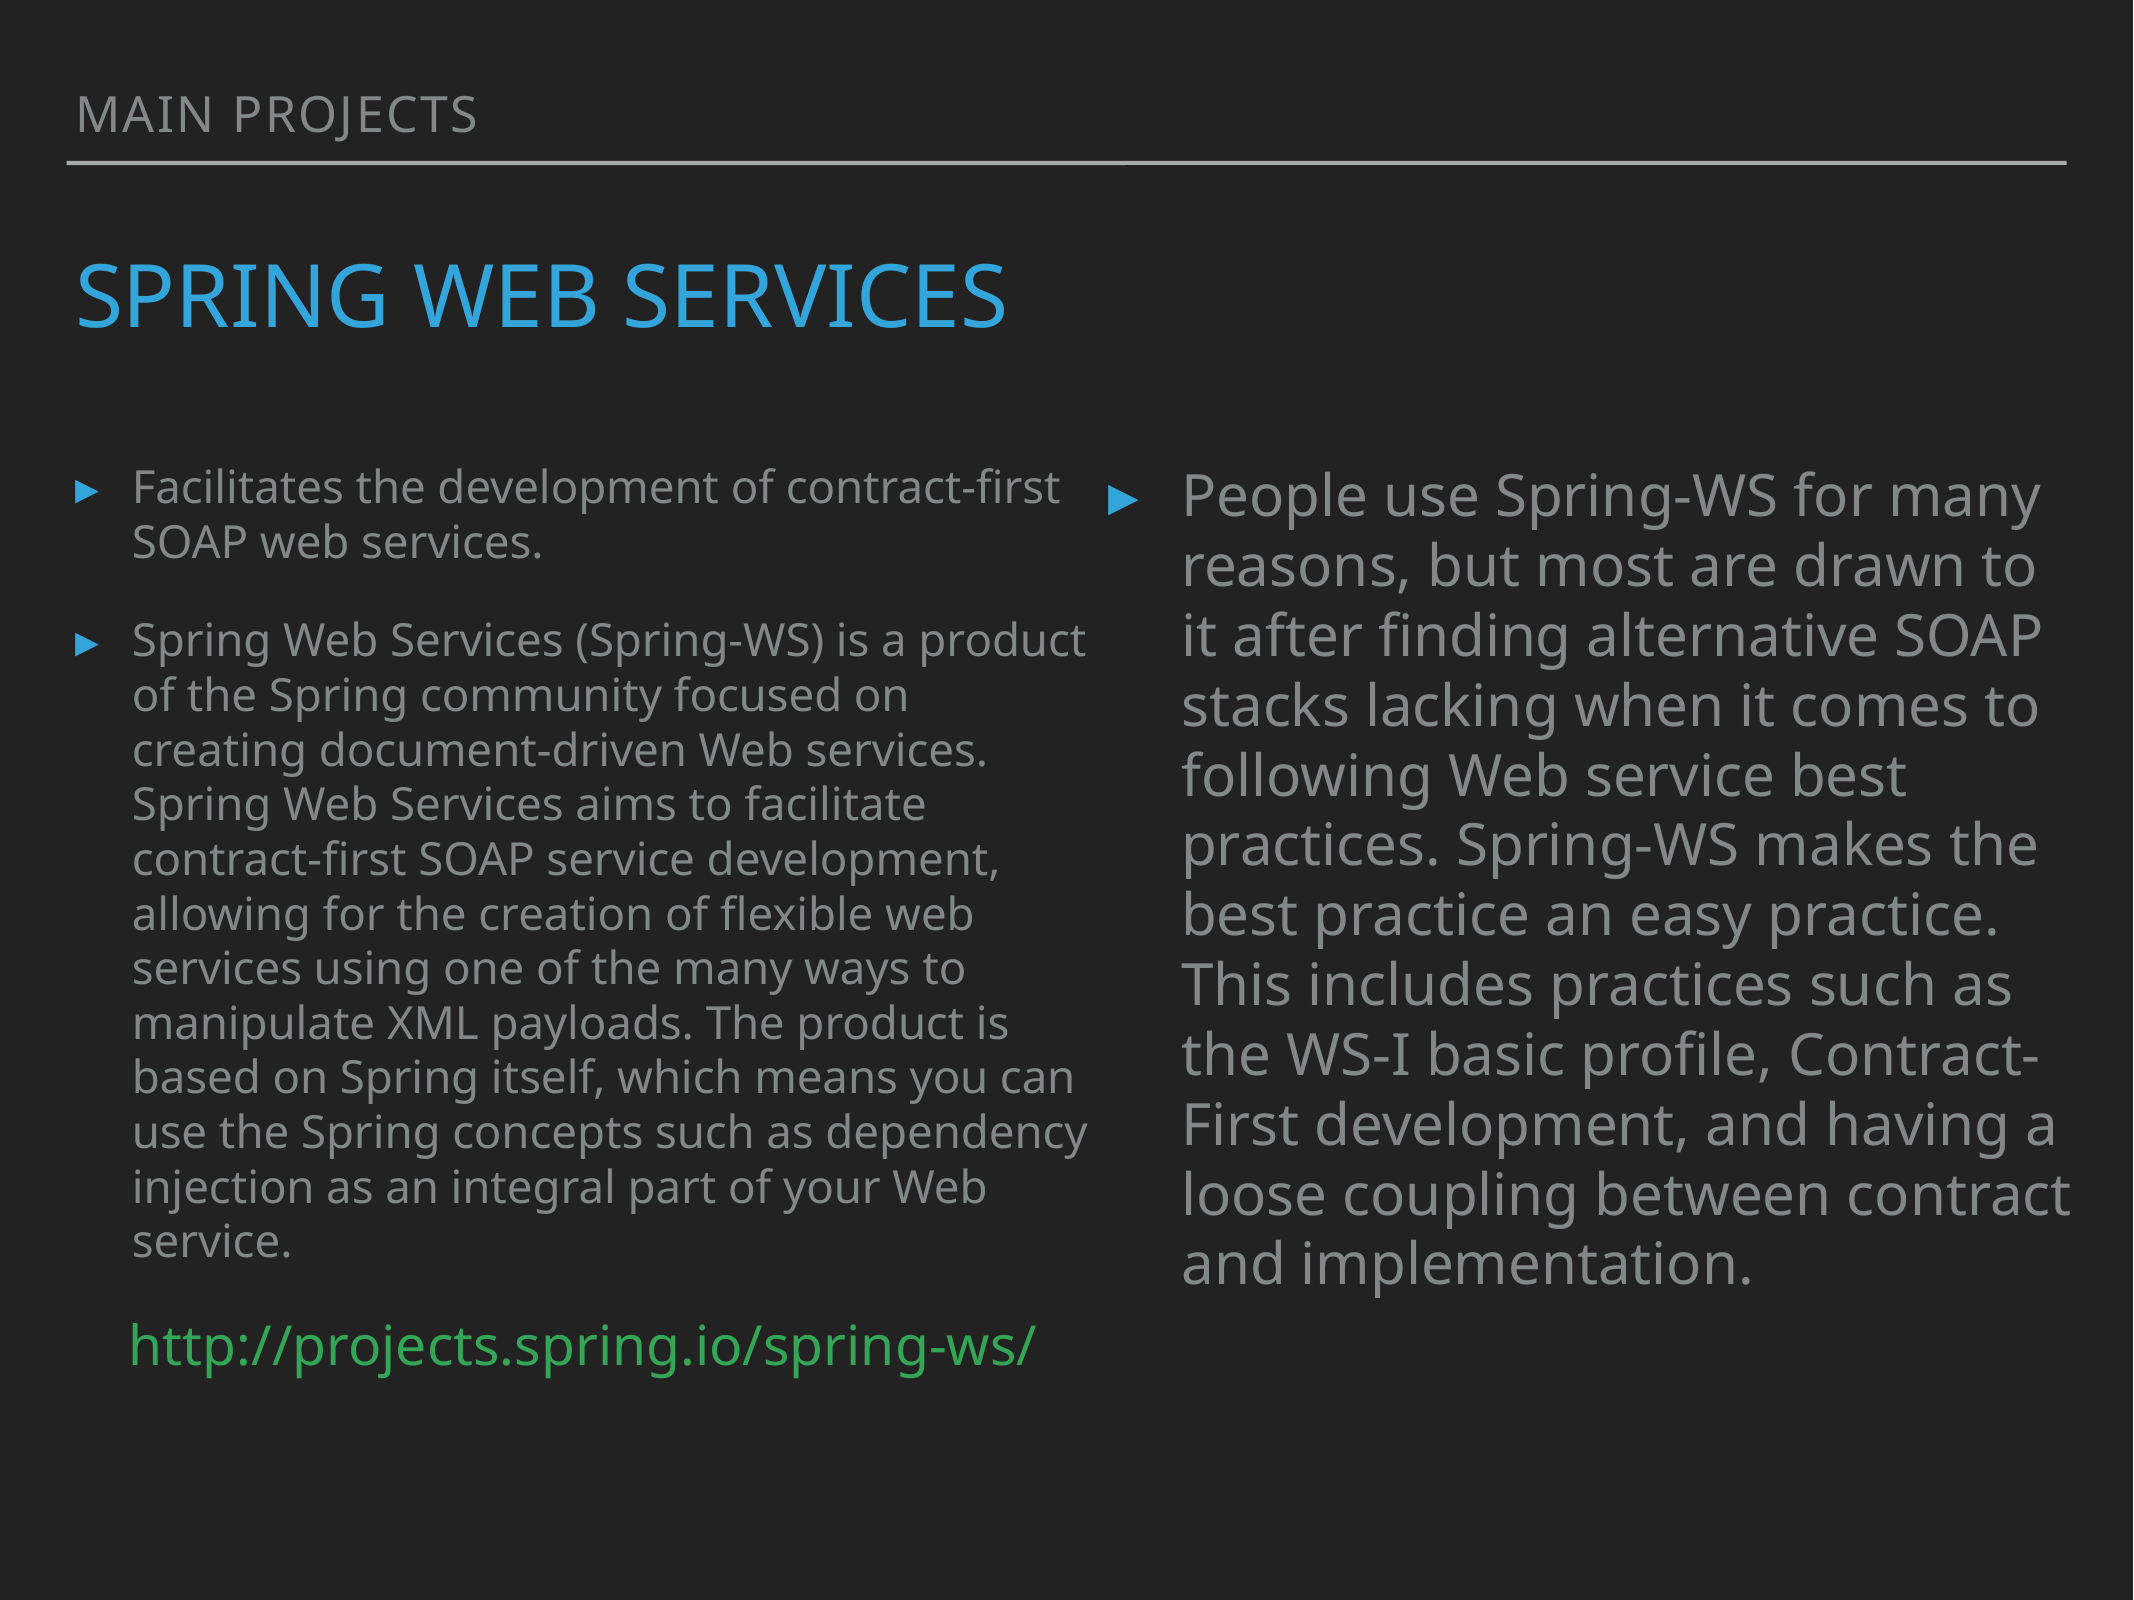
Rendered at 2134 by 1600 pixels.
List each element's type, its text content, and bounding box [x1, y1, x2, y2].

text_box People use Spring-WS for many reasons, but most are drawn to it after finding alternative SOAP stacks lacking when it comes to following Web service best practices. Spring-WS makes the best practice an easy practice. This includes practices such as the WS-I basic profile, Contract-First development, and having a loose coupling between contract and implementation. [1099, 450, 2085, 1453]
list Facilitates the development of contract-first SOAP web services. Spring Web Services (Spring-WS) is a product of the Spring community focused on creating document-driven Web services. Spring Web Services aims to facilitate contract-first SOAP service development, allowing for the creation of flexible web services using one of the many ways to manipulate XML payloads. The product is based on Spring itself, which means you can use the Spring concepts such as dependency injection as an integral part of your Web service. http://projects.spring.io/spring-ws/ [66, 449, 1101, 1453]
list main projects [66, 74, 1901, 151]
title spring web services [66, 251, 1101, 372]
